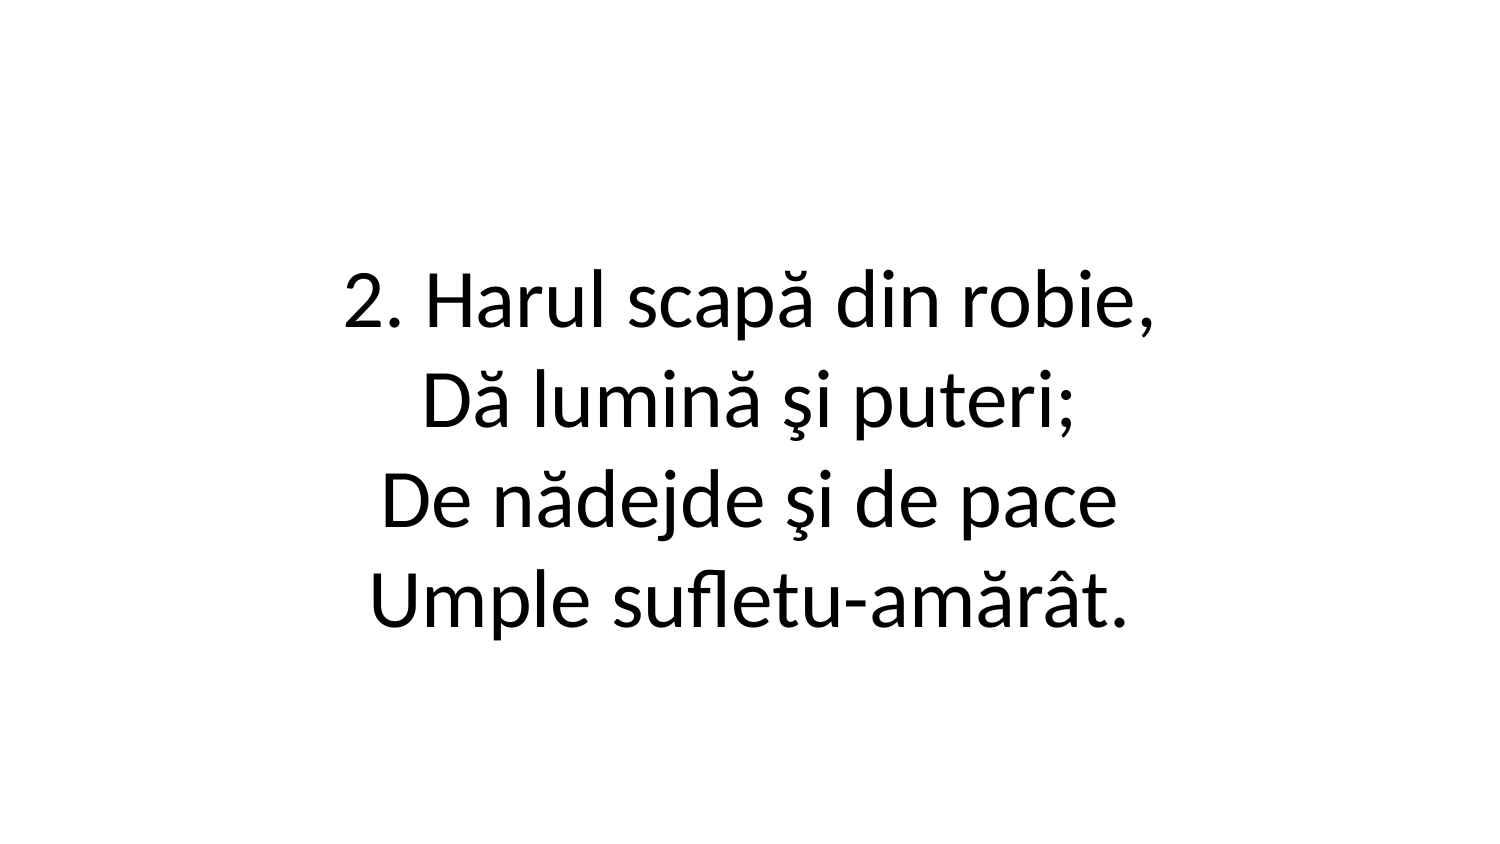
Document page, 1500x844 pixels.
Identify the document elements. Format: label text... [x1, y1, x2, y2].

text_box 2. Harul scapă din robie, Dă lumină şi puteri; De nădejde şi de pace Umple sufletu-amărât. [327, 192, 1173, 652]
